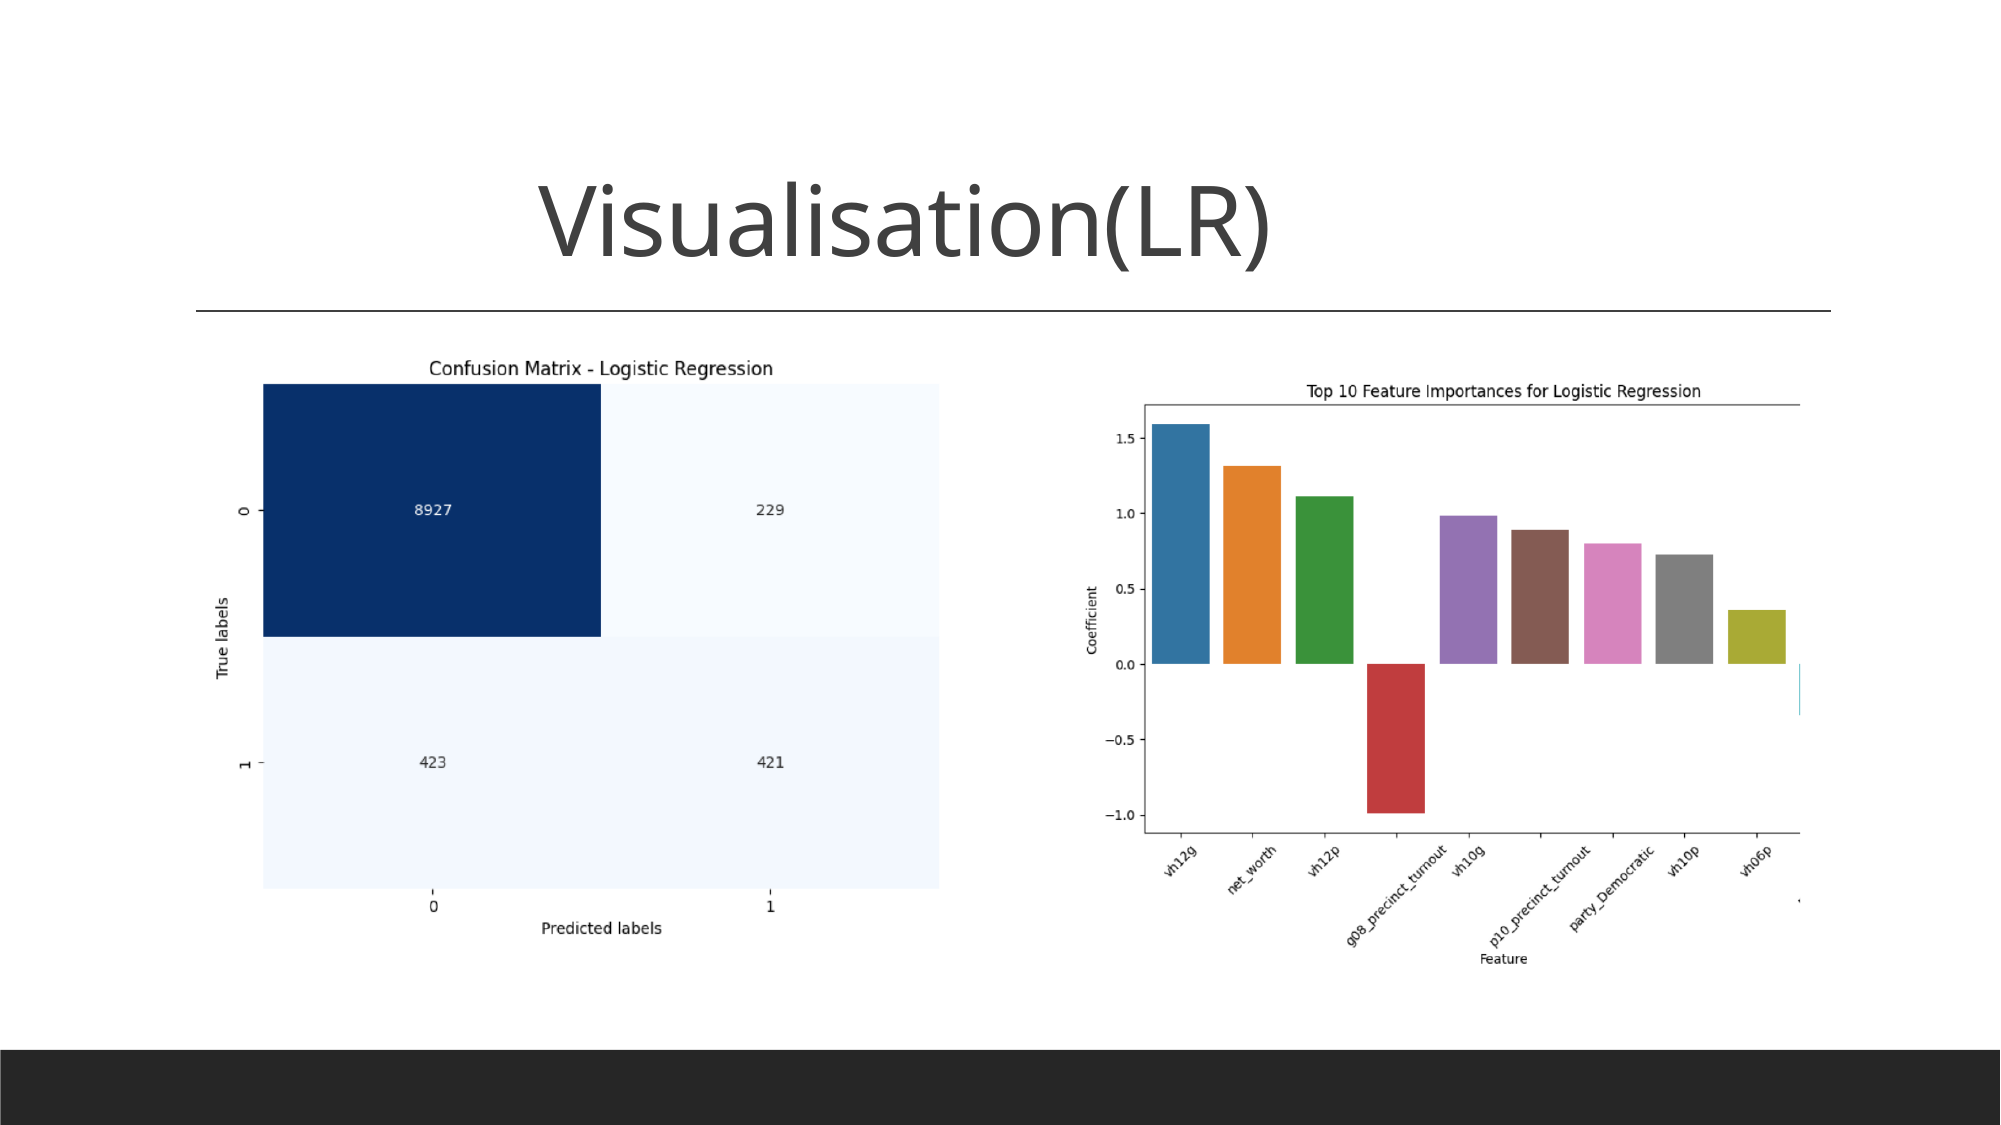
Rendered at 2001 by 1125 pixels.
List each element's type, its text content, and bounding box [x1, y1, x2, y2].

picture [179, 347, 942, 964]
picture [1038, 367, 1801, 984]
title Visualisation(LR) [180, 47, 1830, 285]
